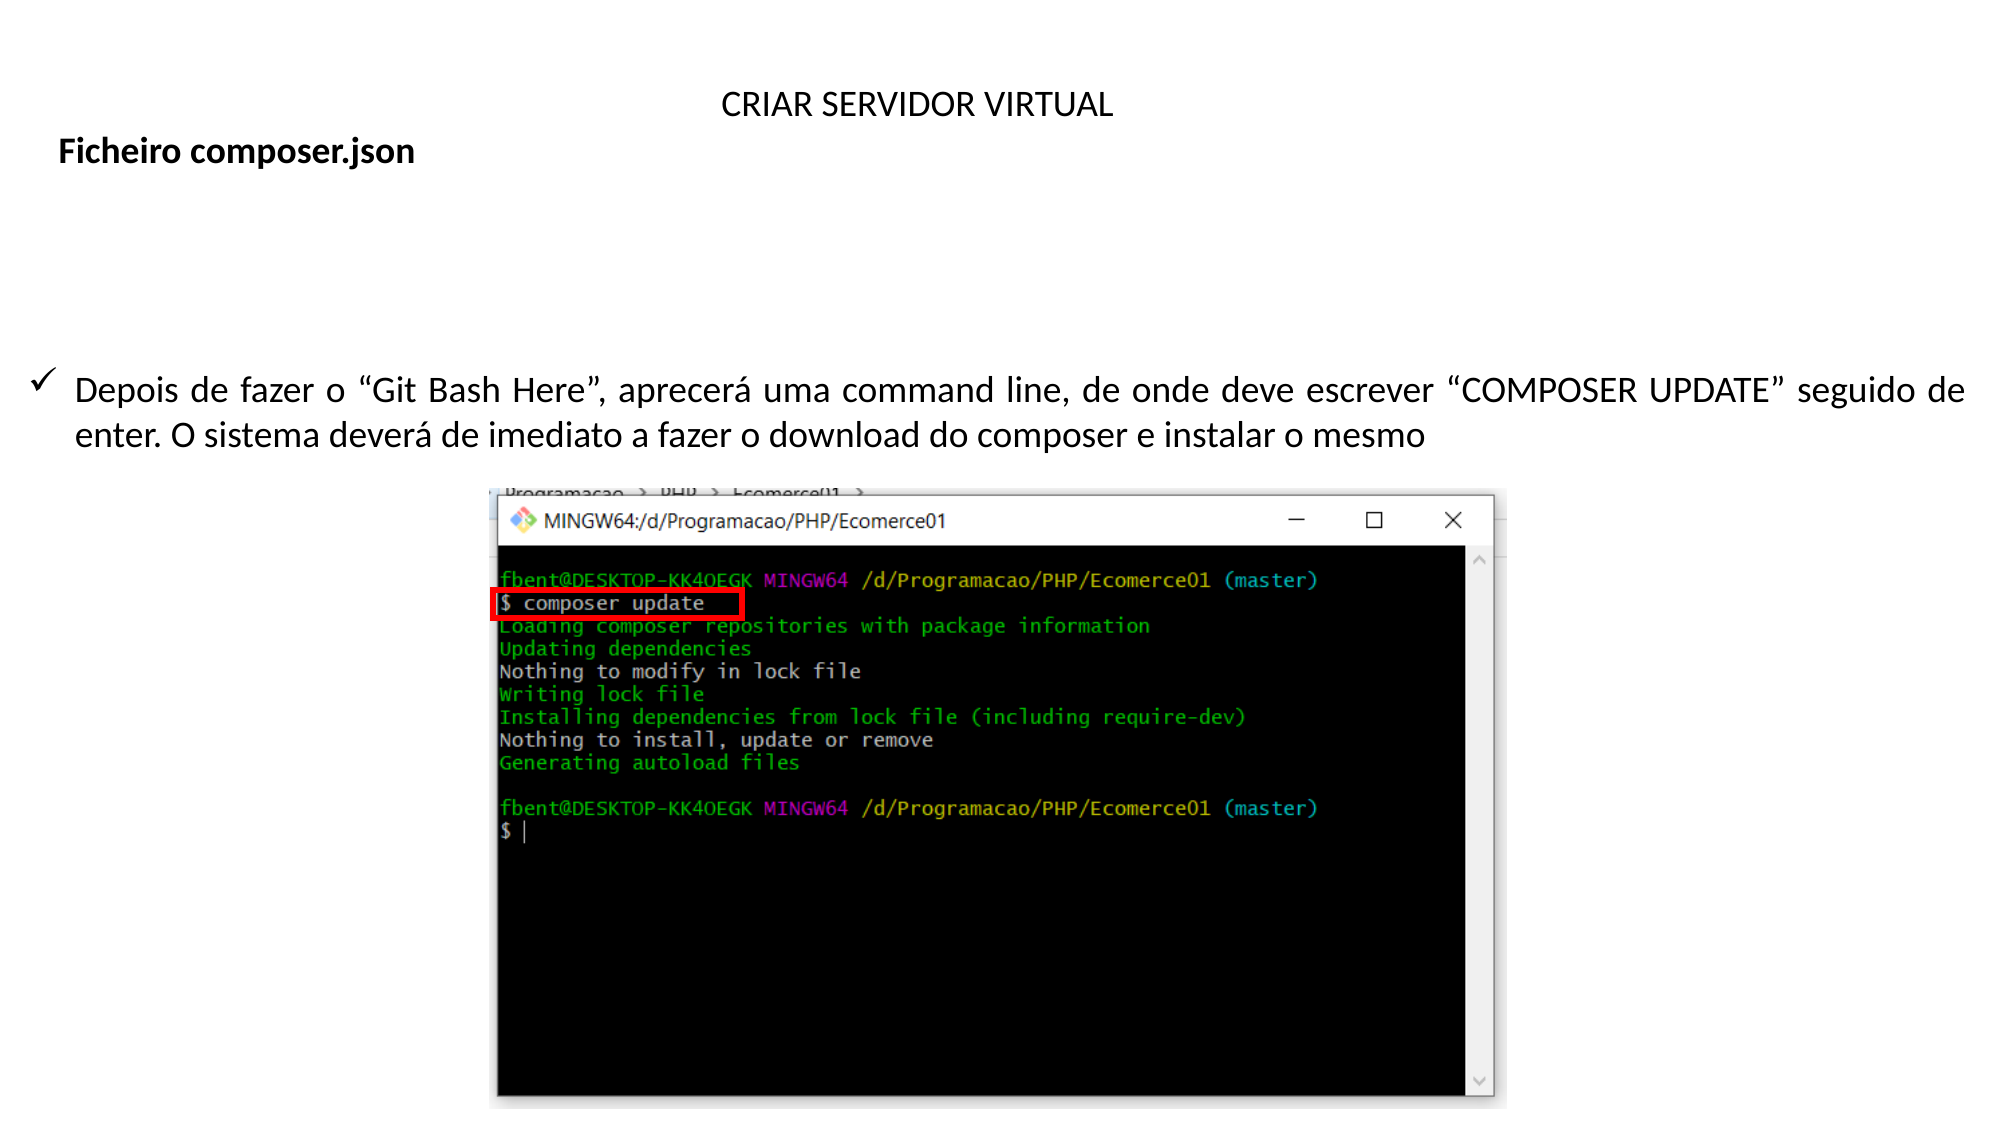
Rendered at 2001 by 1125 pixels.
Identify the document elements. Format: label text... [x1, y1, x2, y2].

text_box Ficheiro composer.json [43, 118, 431, 178]
text_box Depois de fazer o “Git Bash Here”, aprecerá uma command line, de onde deve escrever “COMPOSER UPDATE” seguido de enter. O sistema deverá de imediato a fazer o download do composer e instalar o mesmo [13, 357, 1983, 463]
text_box CRIAR SERVIDOR VIRTUAL [706, 71, 1129, 132]
picture [489, 488, 1507, 1109]
